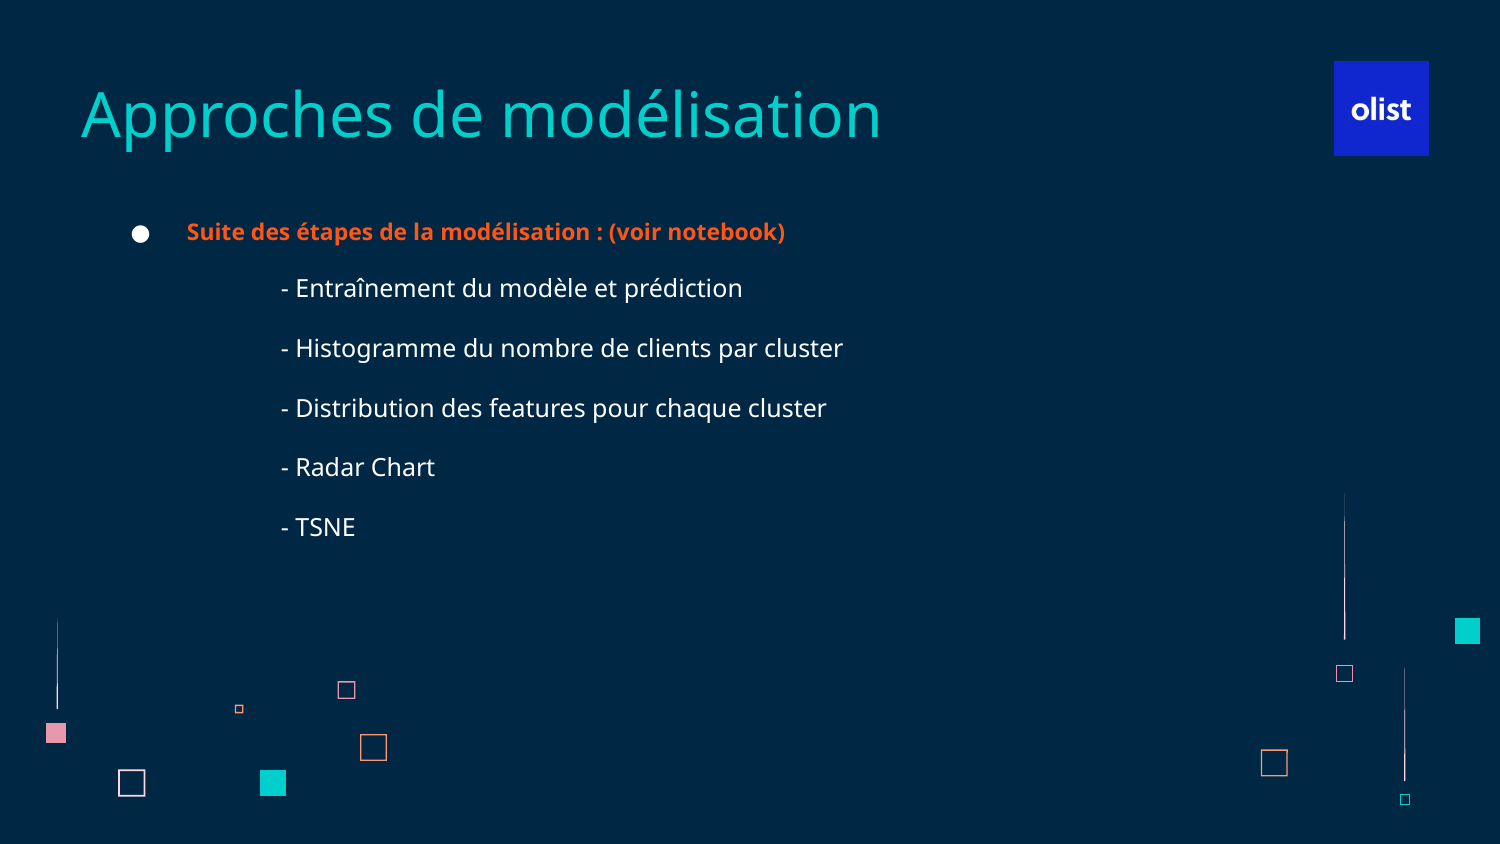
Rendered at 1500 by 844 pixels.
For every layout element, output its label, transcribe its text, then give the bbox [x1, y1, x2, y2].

title Approches de modélisation [66, 69, 1323, 165]
picture [1334, 61, 1429, 156]
text_box Suite des étapes de la modélisation : (voir notebook) - Entraînement du modèle et prédiction - Histogramme du nombre de clients par cluster - Distribution des features pour chaque cluster - Radar Chart - TSNE [96, 202, 1112, 544]
